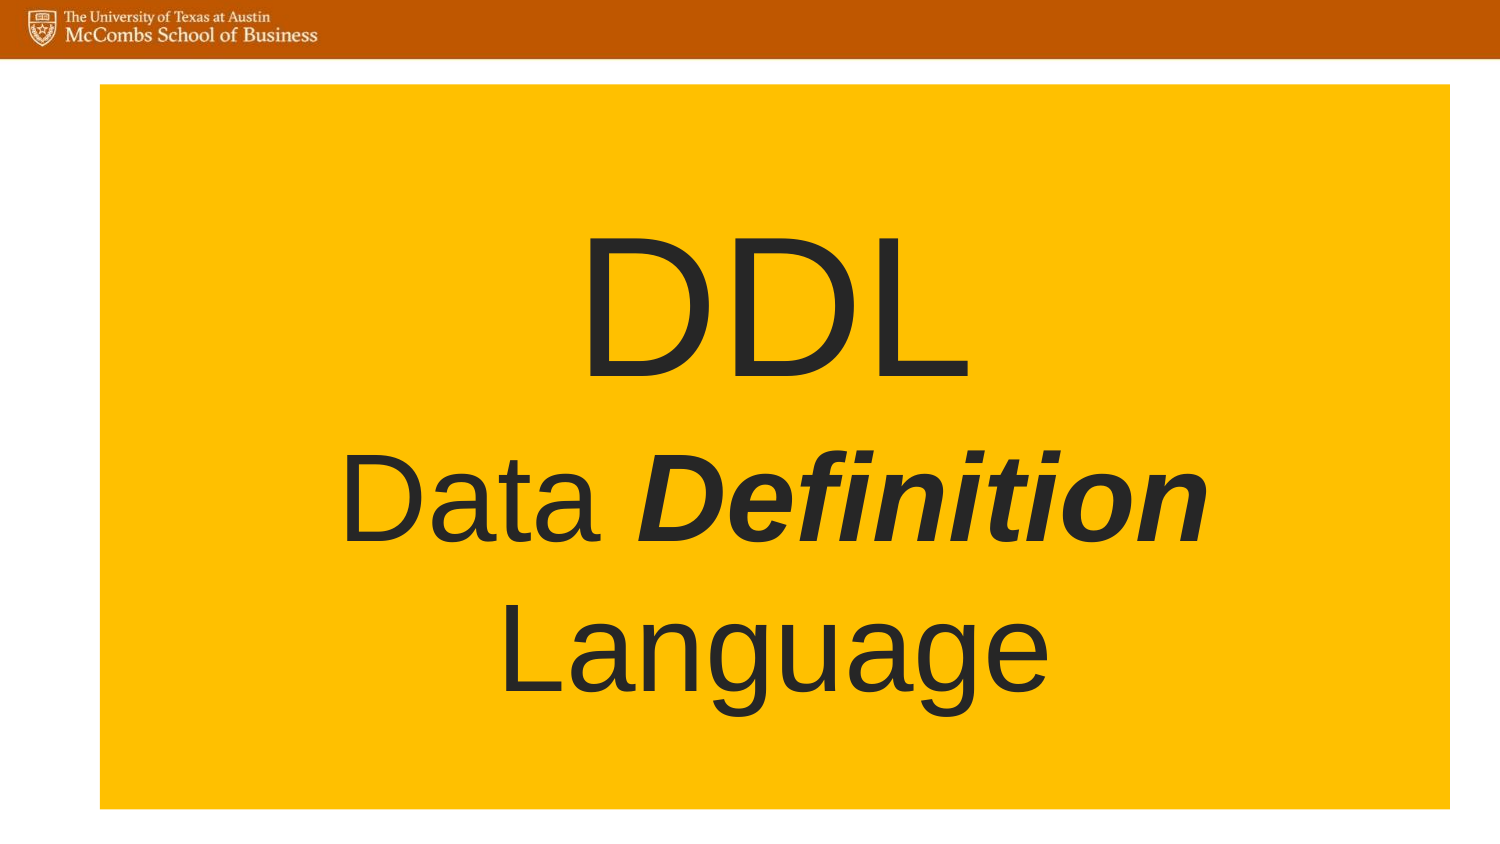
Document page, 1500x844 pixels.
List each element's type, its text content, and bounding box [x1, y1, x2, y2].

picture [0, 0, 1500, 844]
title DDL Data Definition Language [99, 84, 1450, 810]
